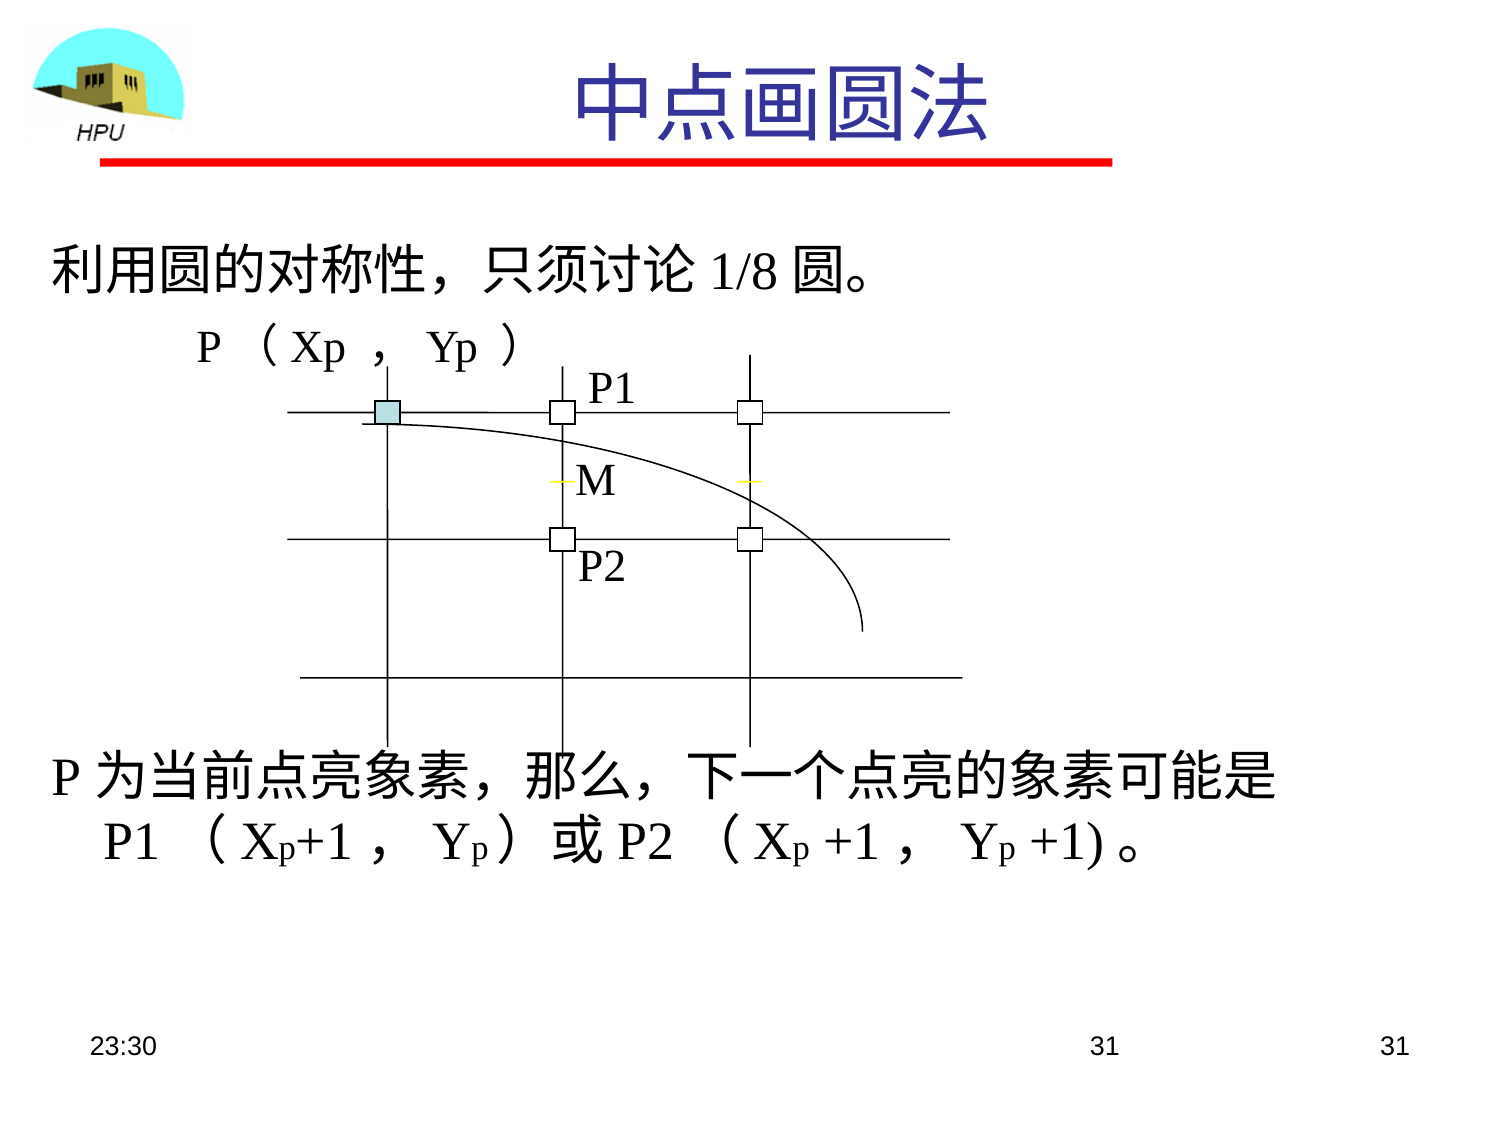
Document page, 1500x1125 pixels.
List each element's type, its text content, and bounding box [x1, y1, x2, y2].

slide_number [75, 1021, 425, 1071]
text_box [206, 308, 963, 759]
title 中点画圆法 [187, 43, 1375, 159]
picture [24, 24, 200, 154]
text_box 31 [1074, 1021, 1425, 1071]
list 利用圆的对称性，只须讨论1/8圆。 P为当前点亮象素，那么，下一个点亮的象素可能是P1（Xp+1，Yp）或P2（Xp +1，Yp +1)。 [36, 227, 1388, 967]
